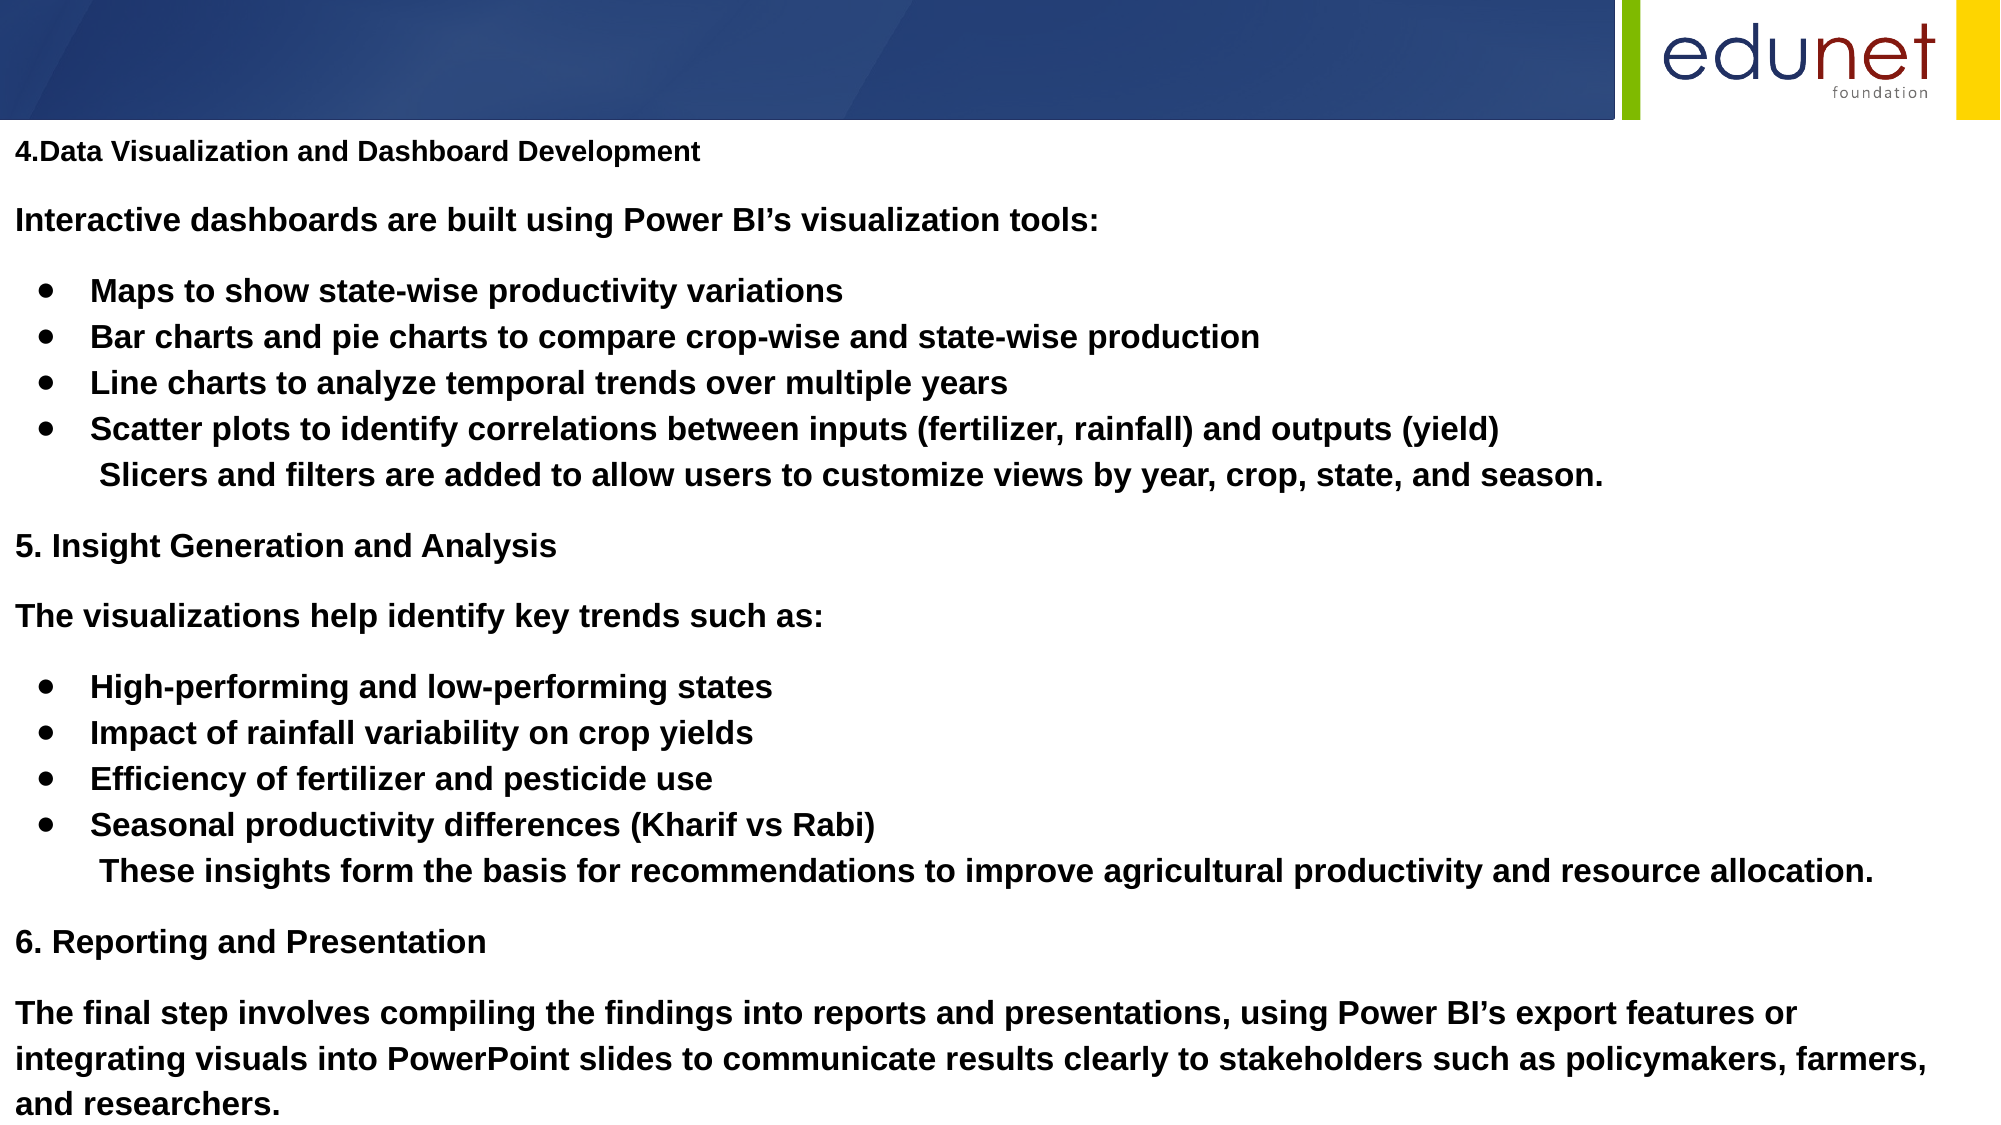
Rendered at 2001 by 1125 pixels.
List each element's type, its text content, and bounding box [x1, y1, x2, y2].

picture [1652, 12, 1948, 108]
text_box 4.Data Visualization and Dashboard Development Interactive dashboards are built using Power BI’s visualization tools: Maps to show state-wise productivity variations Bar charts and pie charts to compare crop-wise and state-wise production Line charts to analyze temporal trends over multiple years Scatter plots to identify correlations between inputs (fertilizer, rainfall) and outputs (yield) Slicers and filters are added to allow users to customize views by year, crop, state, and season. 5. Insight Generation and Analysis The visualizations help identify key trends such as: High-performing and low-performing states Impact of rainfall variability on crop yields Efficiency of fertilizer and pesticide use Seasonal productivity differences (Kharif vs Rabi) These insights form the basis for recommendations to improve agricultural productivity and resource allocation. 6. Reporting and Presentation The final step involves compiling the findings into reports and presentations, using Power BI’s export features or integrating visuals into PowerPoint slides to communicate results clearly to stakeholders such as policymakers, farmers, and researchers. [0, 112, 1971, 1125]
